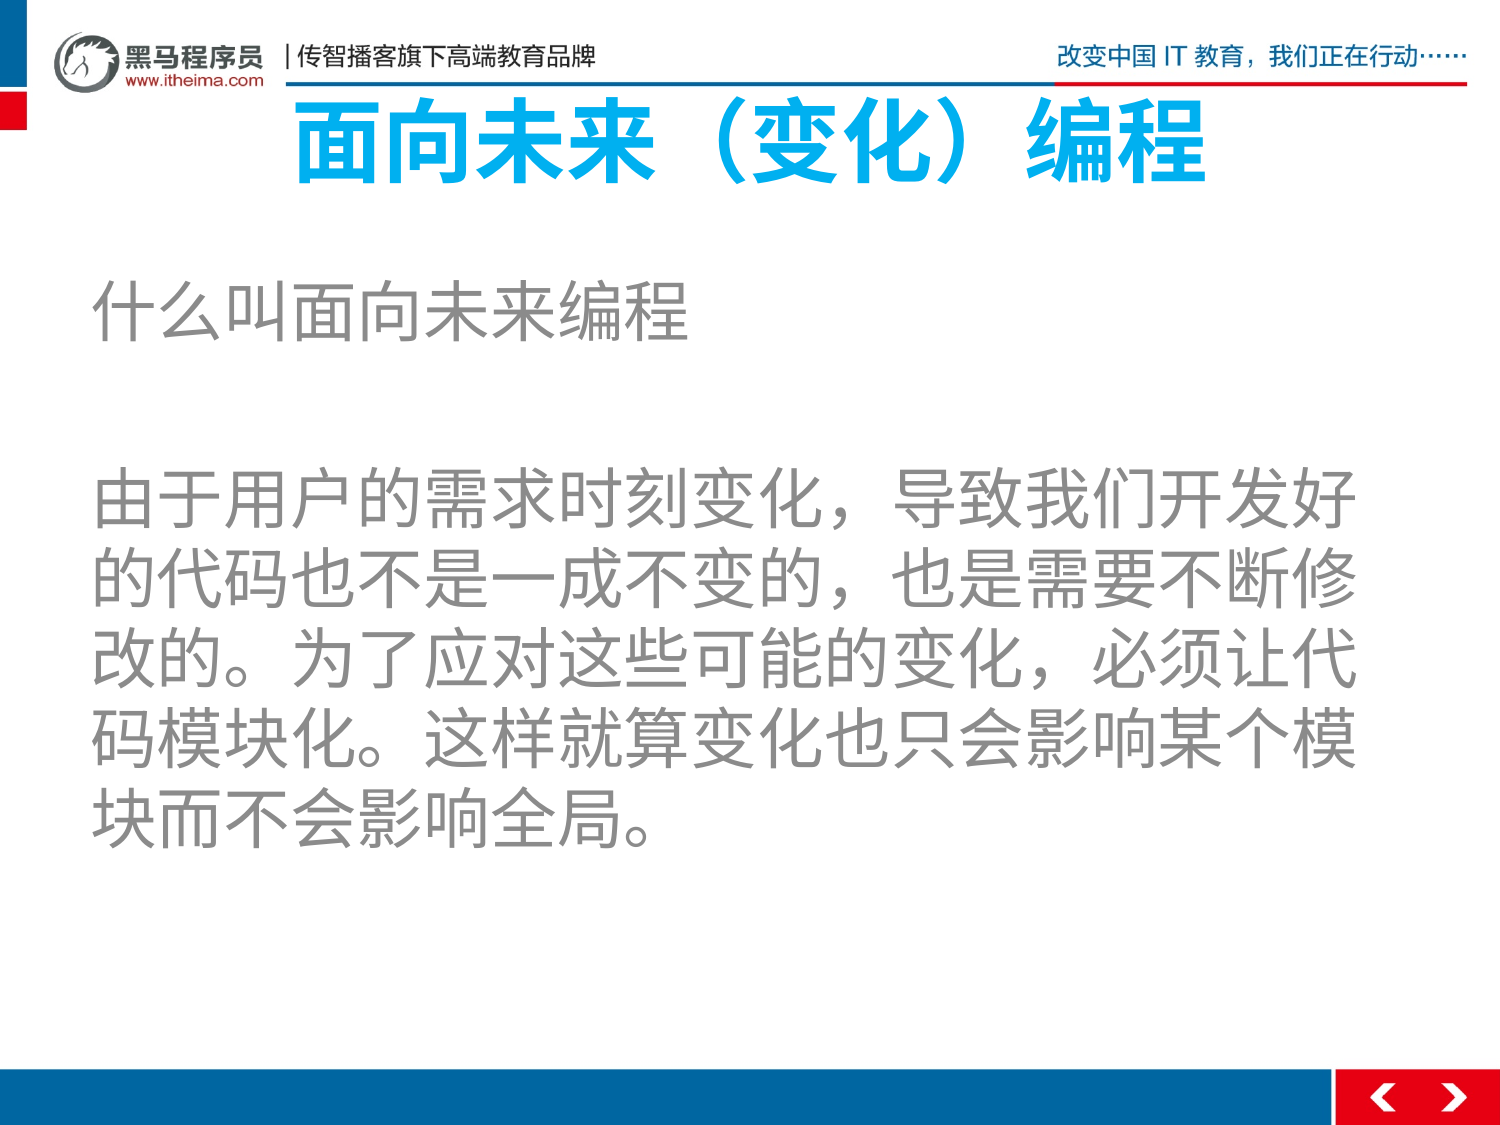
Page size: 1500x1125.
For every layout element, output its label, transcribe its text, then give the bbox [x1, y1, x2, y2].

subtitle 什么叫面向未来编程 由于用户的需求时刻变化，导致我们开发好的代码也不是一成不变的，也是需要不断修改的。为了应对这些可能的变化，必须让代码模块化。这样就算变化也只会影响某个模块而不会影响全局。 [75, 262, 1425, 1005]
picture [0, 0, 1500, 1125]
title 面向未来（变化）编程 [75, 45, 1425, 233]
